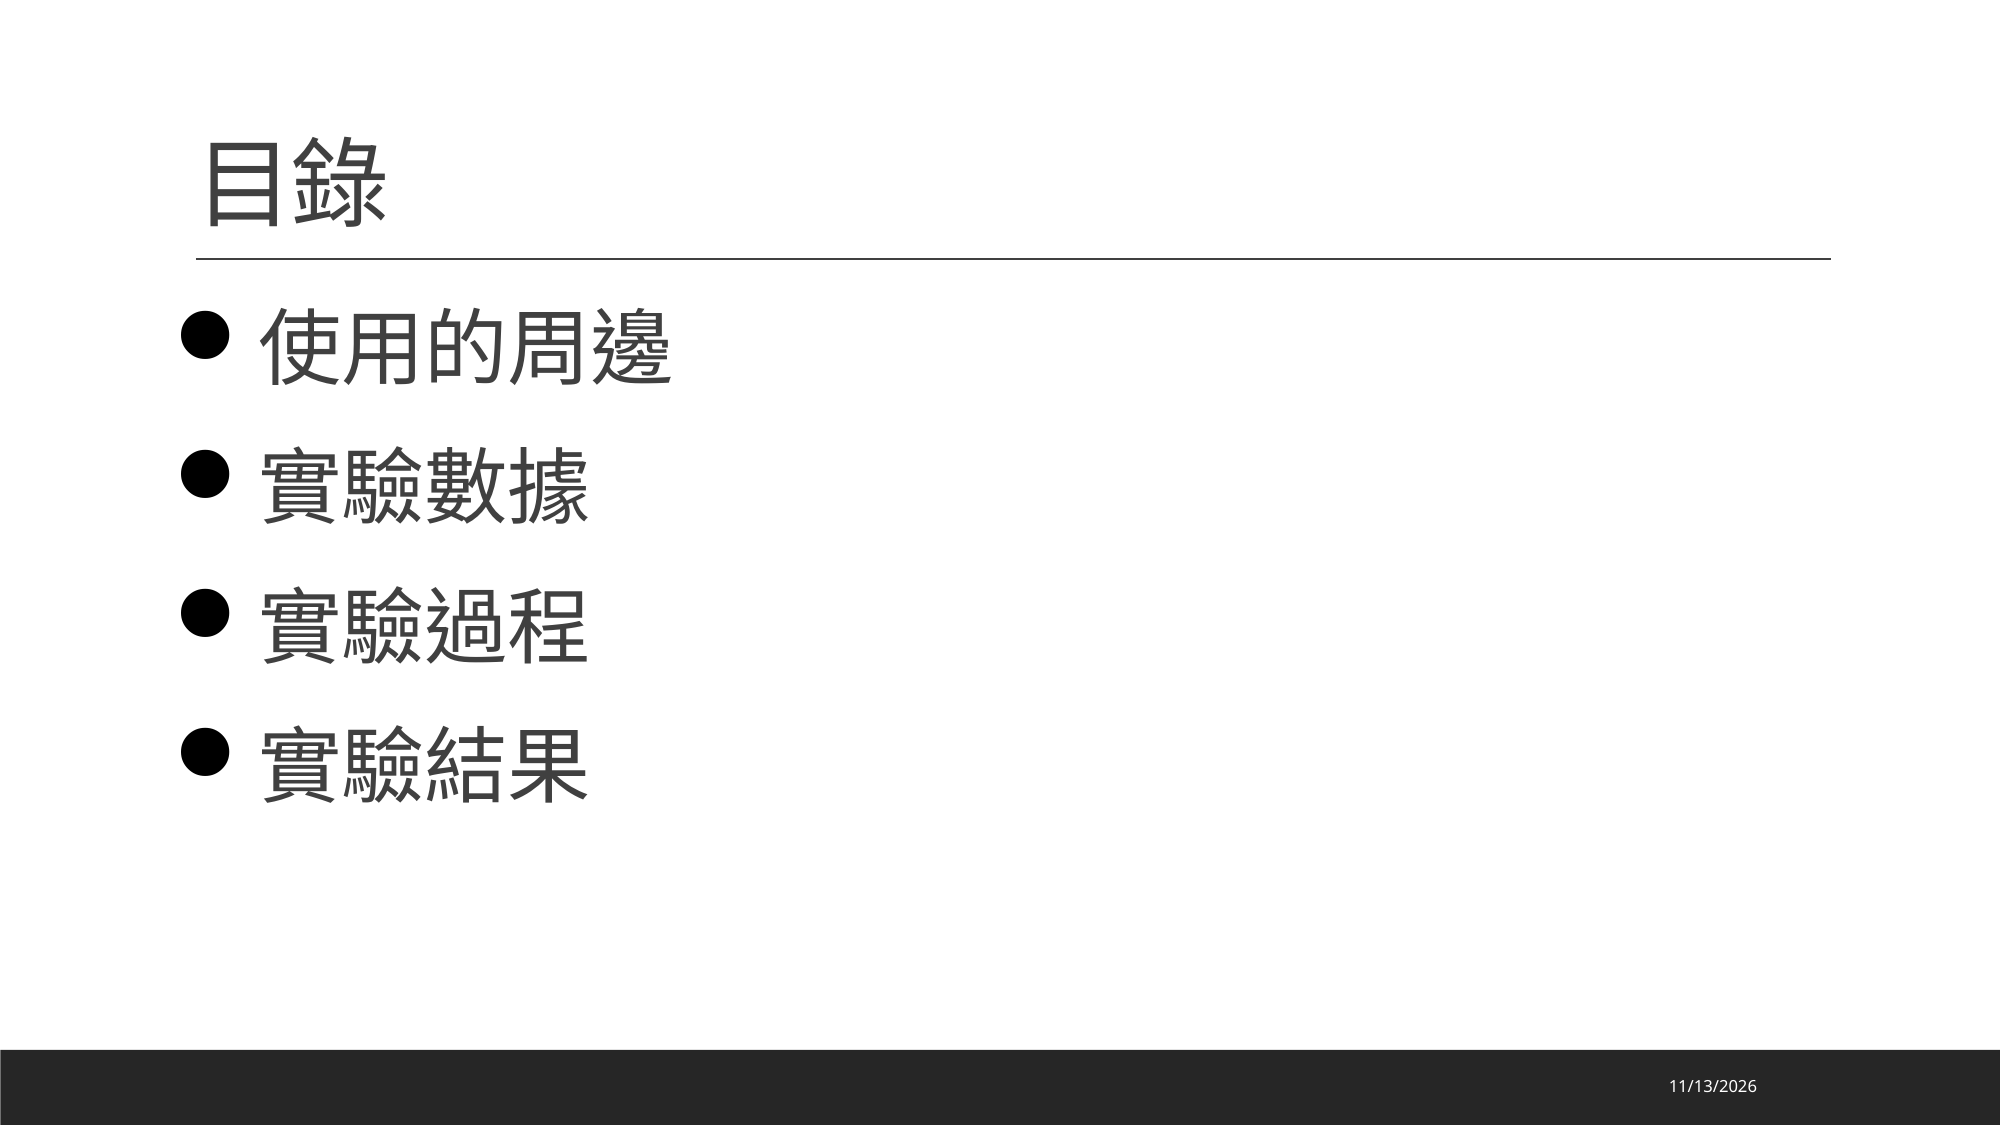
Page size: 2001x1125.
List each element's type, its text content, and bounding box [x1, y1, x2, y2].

list 使用的周邊 實驗數據 實驗過程 實驗結果 [174, 278, 1825, 895]
title 目錄 [180, 75, 1830, 249]
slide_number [1348, 1057, 1773, 1118]
